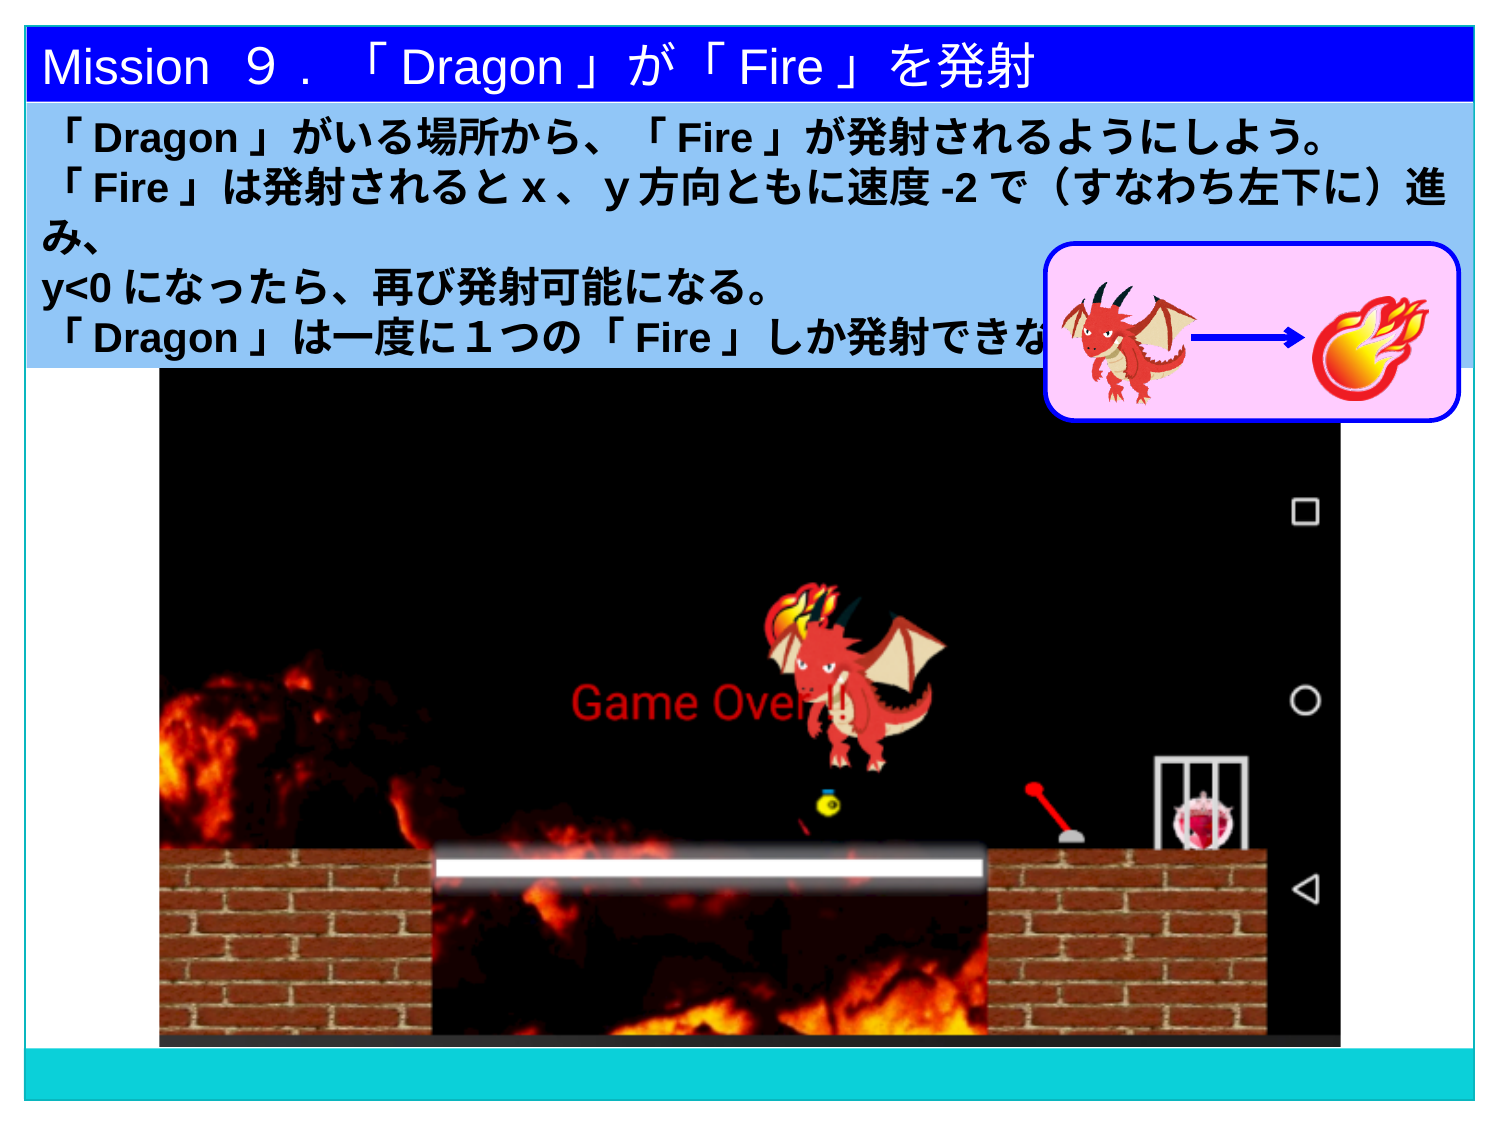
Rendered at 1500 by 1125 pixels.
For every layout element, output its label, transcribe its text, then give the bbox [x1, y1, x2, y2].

text_box [1045, 243, 1459, 421]
text_box Mission ９. 「Dragon」が「Fire」を発射 [26, 26, 1474, 102]
picture [159, 280, 1429, 1047]
text_box 「Dragon」がいる場所から、「Fire」が発射されるようにしよう。 「Fire」は発射されるとｘ、ｙ方向ともに速度-2で（すなわち左下に）進み、 y<0になったら、再び発射可能になる。 「Dragon」は一度に１つの「Fire」しか発射できない。 [26, 103, 1474, 368]
